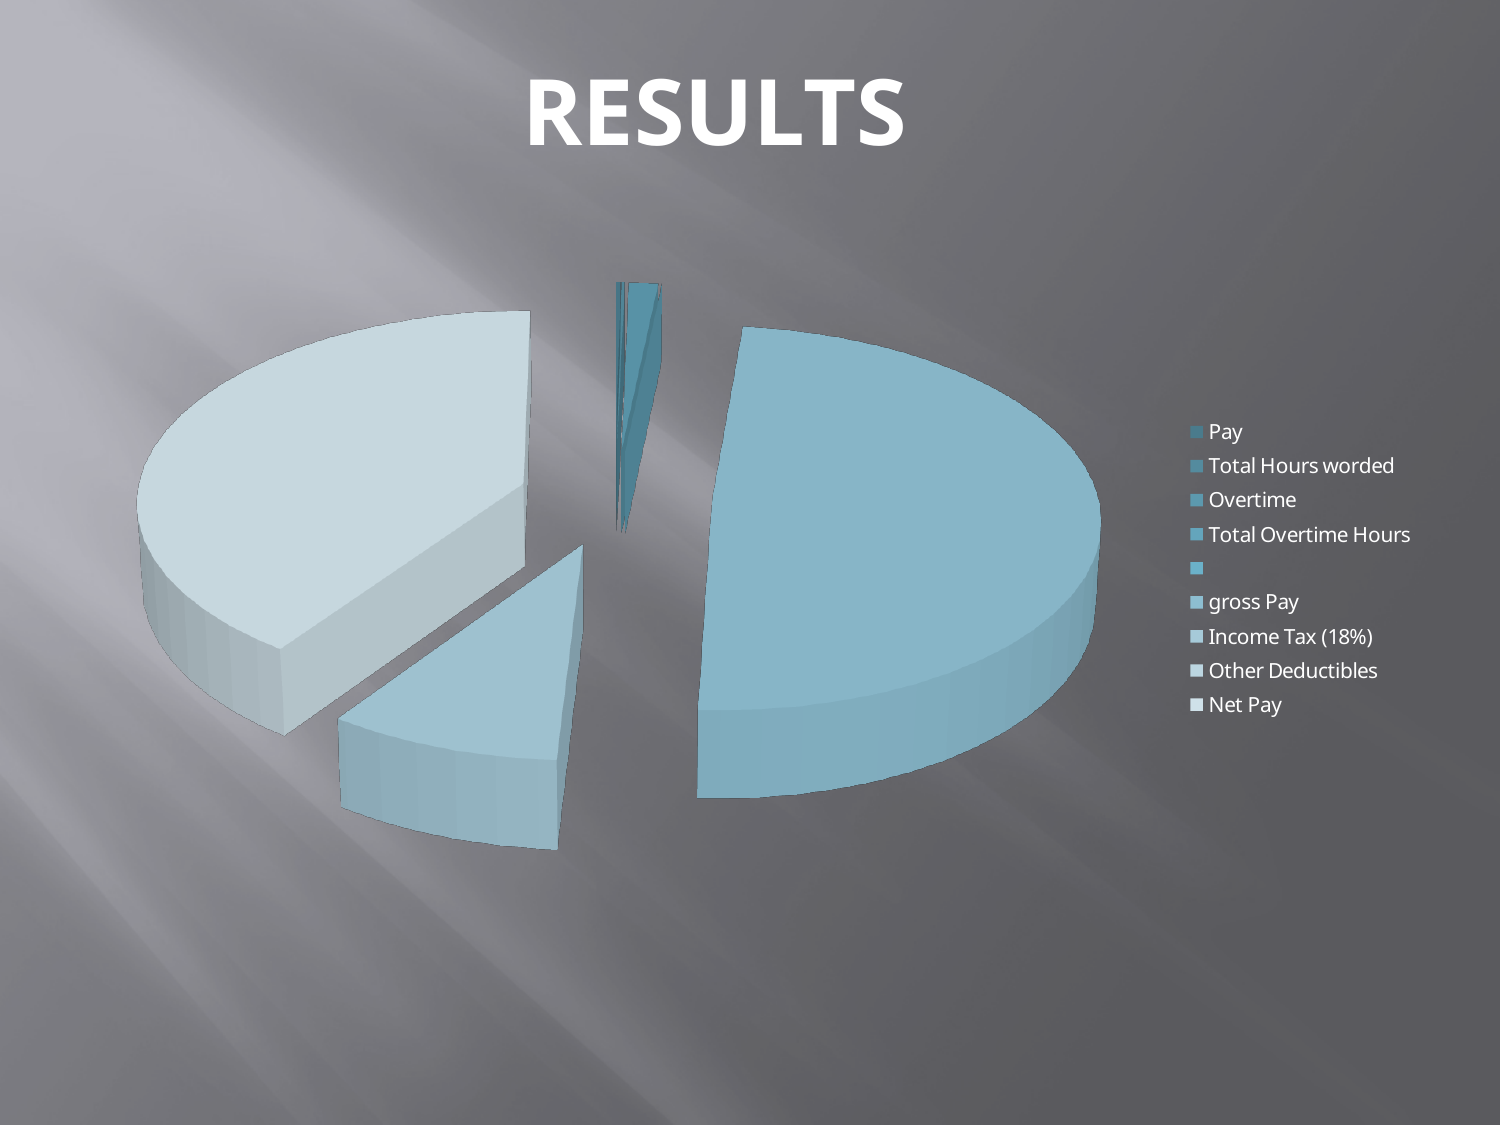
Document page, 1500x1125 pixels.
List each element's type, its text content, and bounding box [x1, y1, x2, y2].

text_box RESULTS [410, 46, 1020, 140]
chart [46, 140, 1430, 997]
